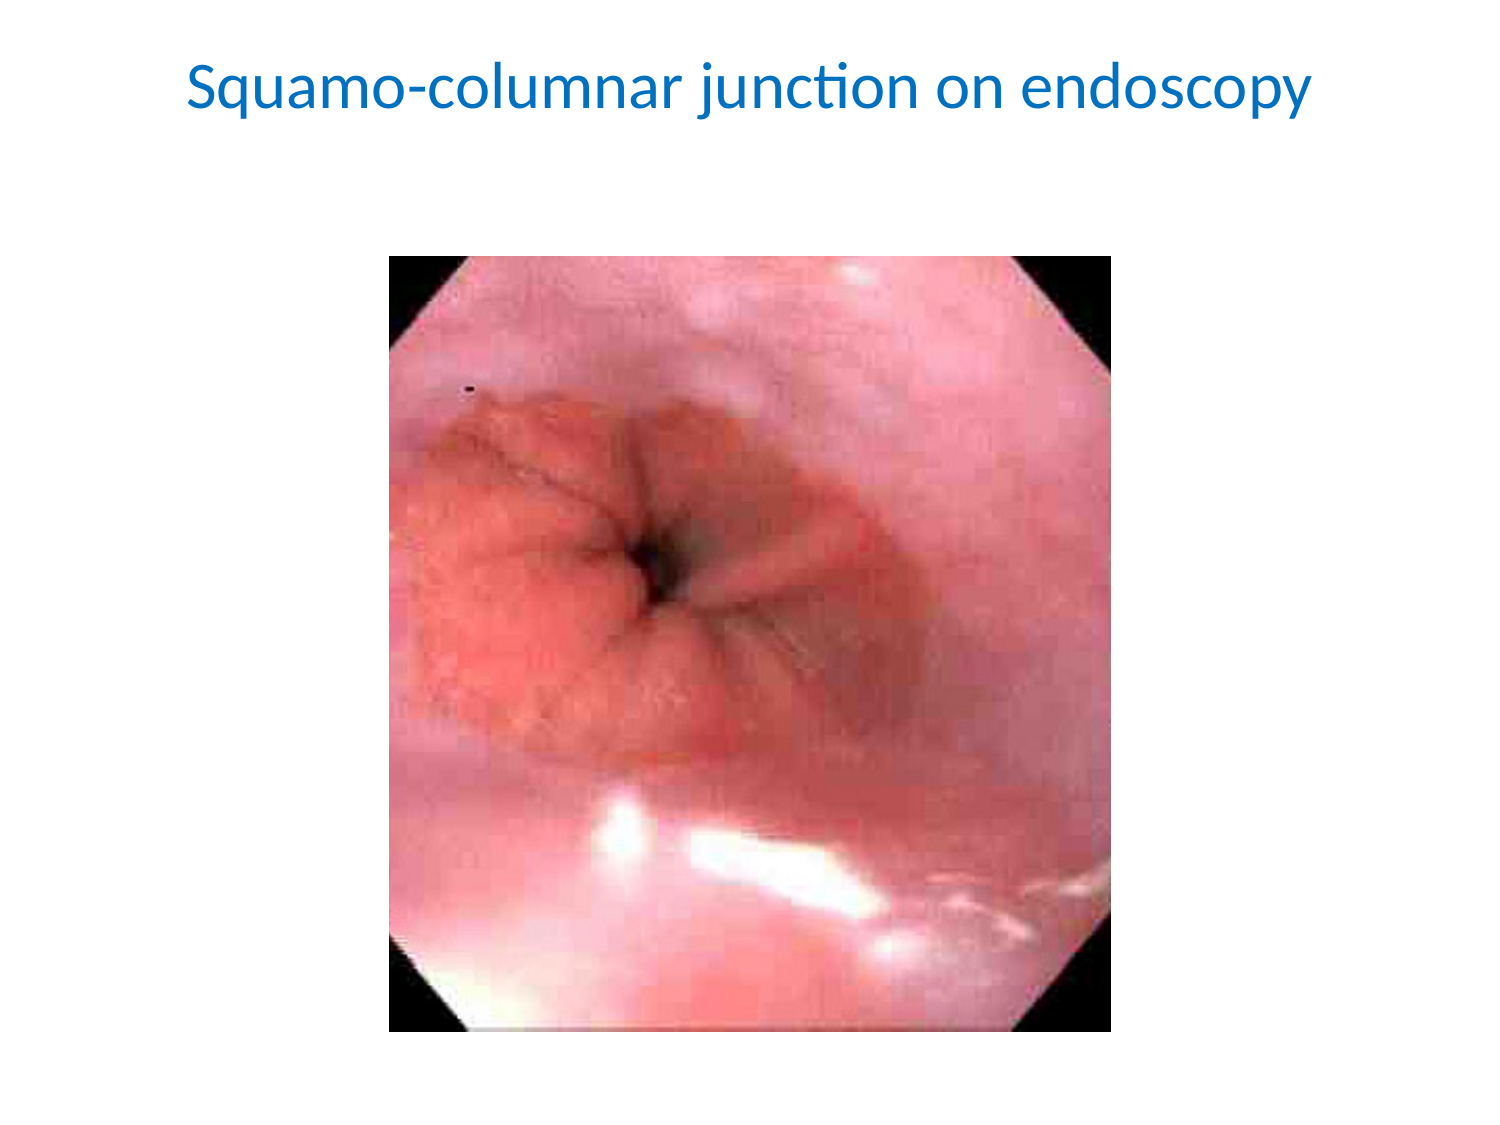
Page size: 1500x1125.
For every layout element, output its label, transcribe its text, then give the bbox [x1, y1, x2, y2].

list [389, 256, 1111, 1033]
title Squamo-columnar junction on endoscopy [0, 0, 1500, 164]
